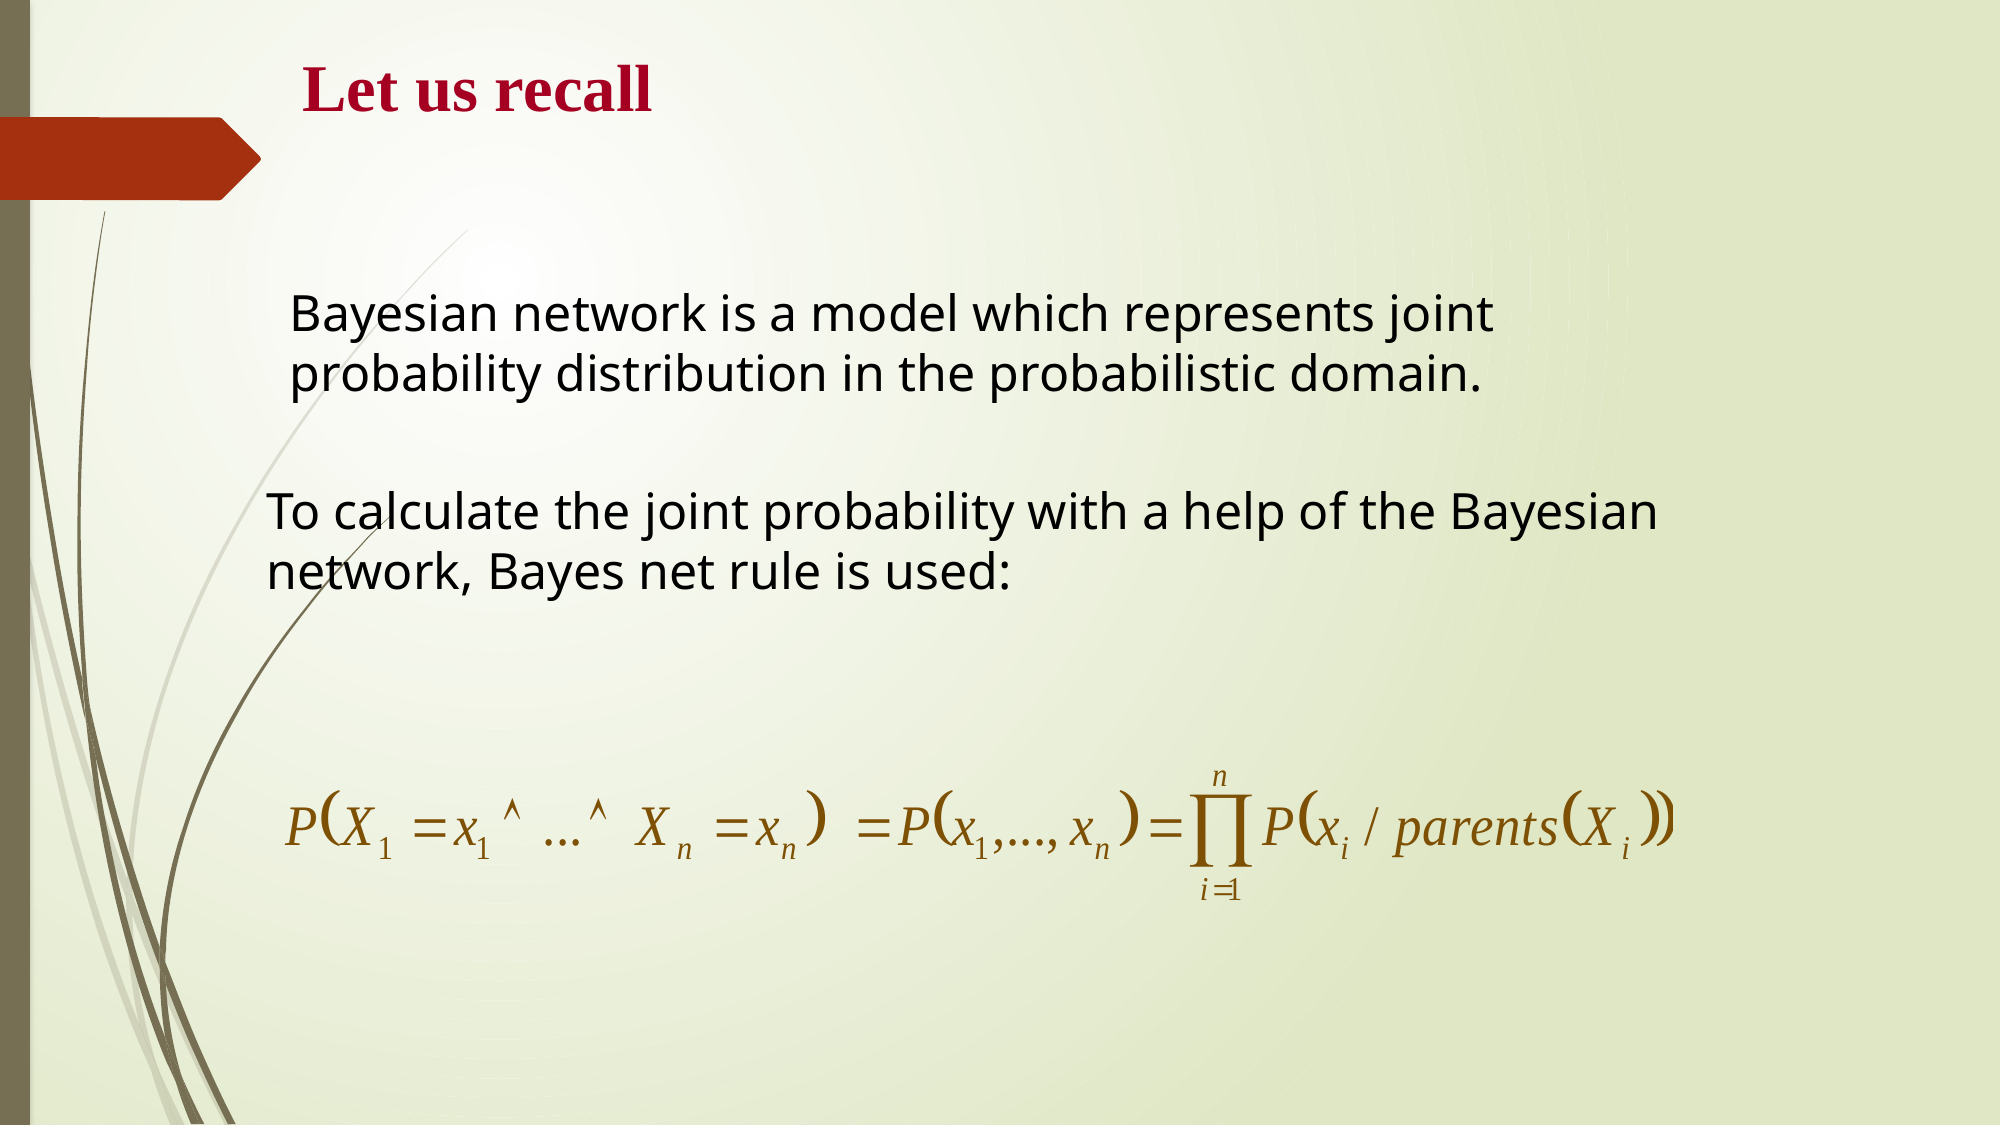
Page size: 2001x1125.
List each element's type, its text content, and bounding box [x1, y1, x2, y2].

text_box Let us recall [287, 37, 1113, 133]
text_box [251, 273, 1751, 909]
